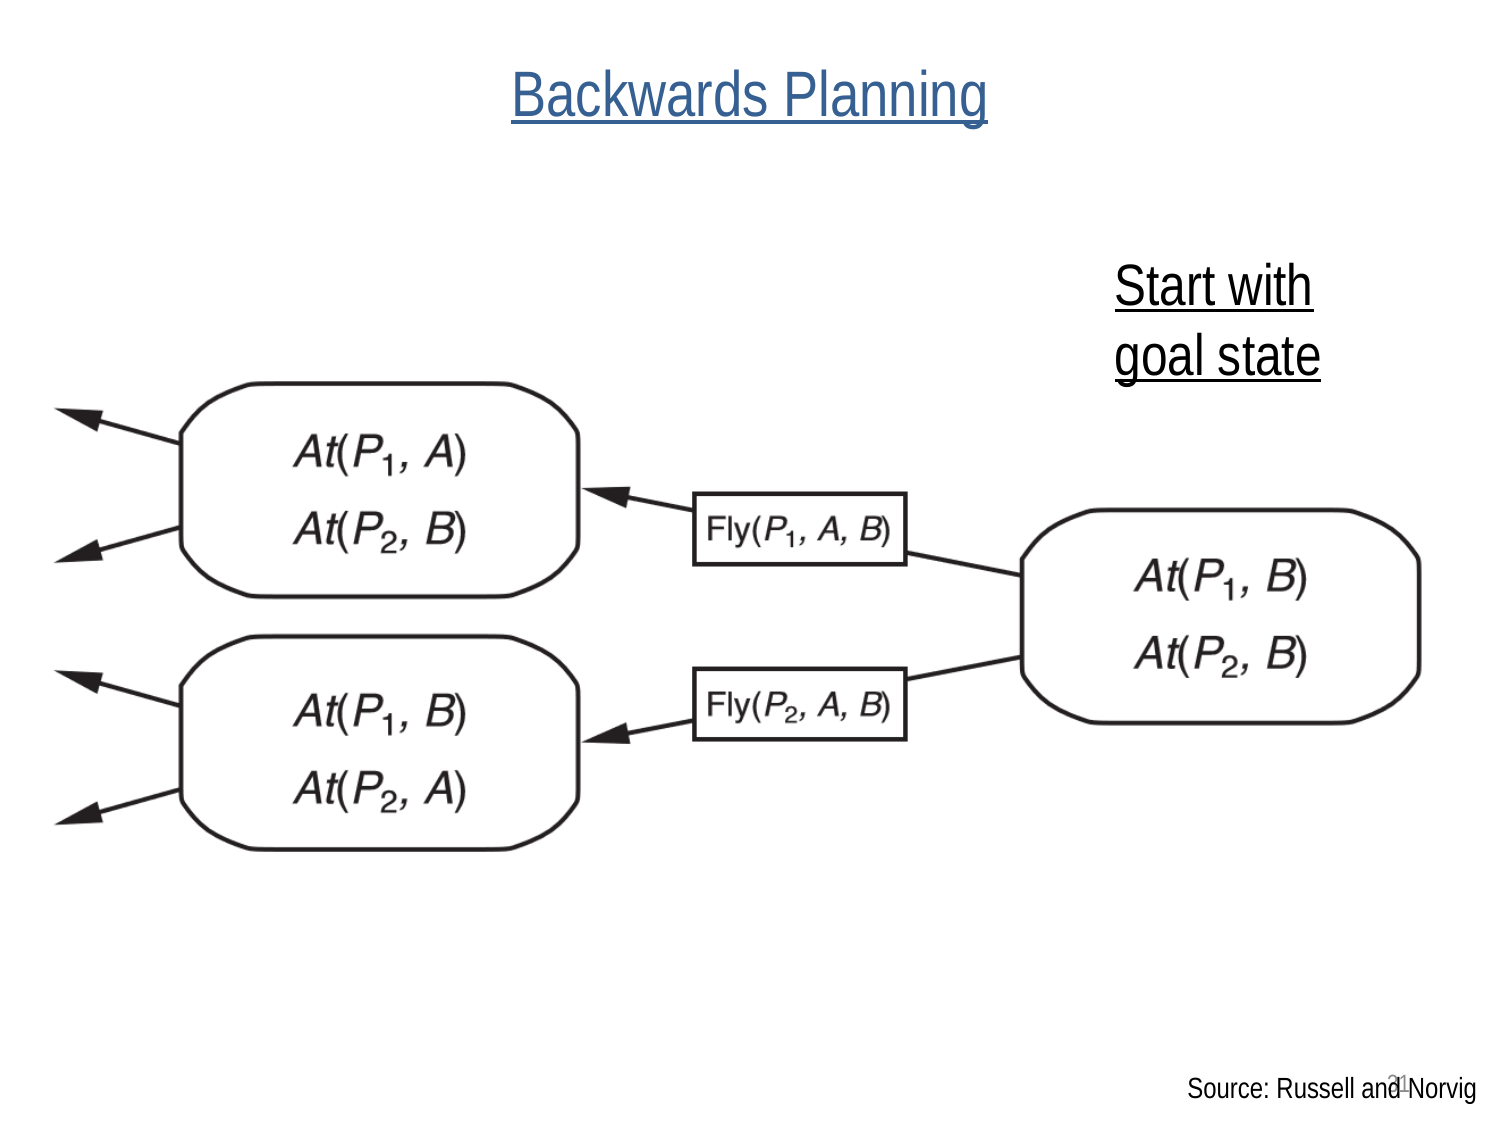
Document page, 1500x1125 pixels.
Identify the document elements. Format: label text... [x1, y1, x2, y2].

title Backwards Planning [75, 45, 1425, 138]
text_box Source: Russell and Norvig [1066, 1062, 1492, 1113]
text_box Start with goal state [1100, 239, 1363, 373]
picture [32, 374, 1451, 886]
